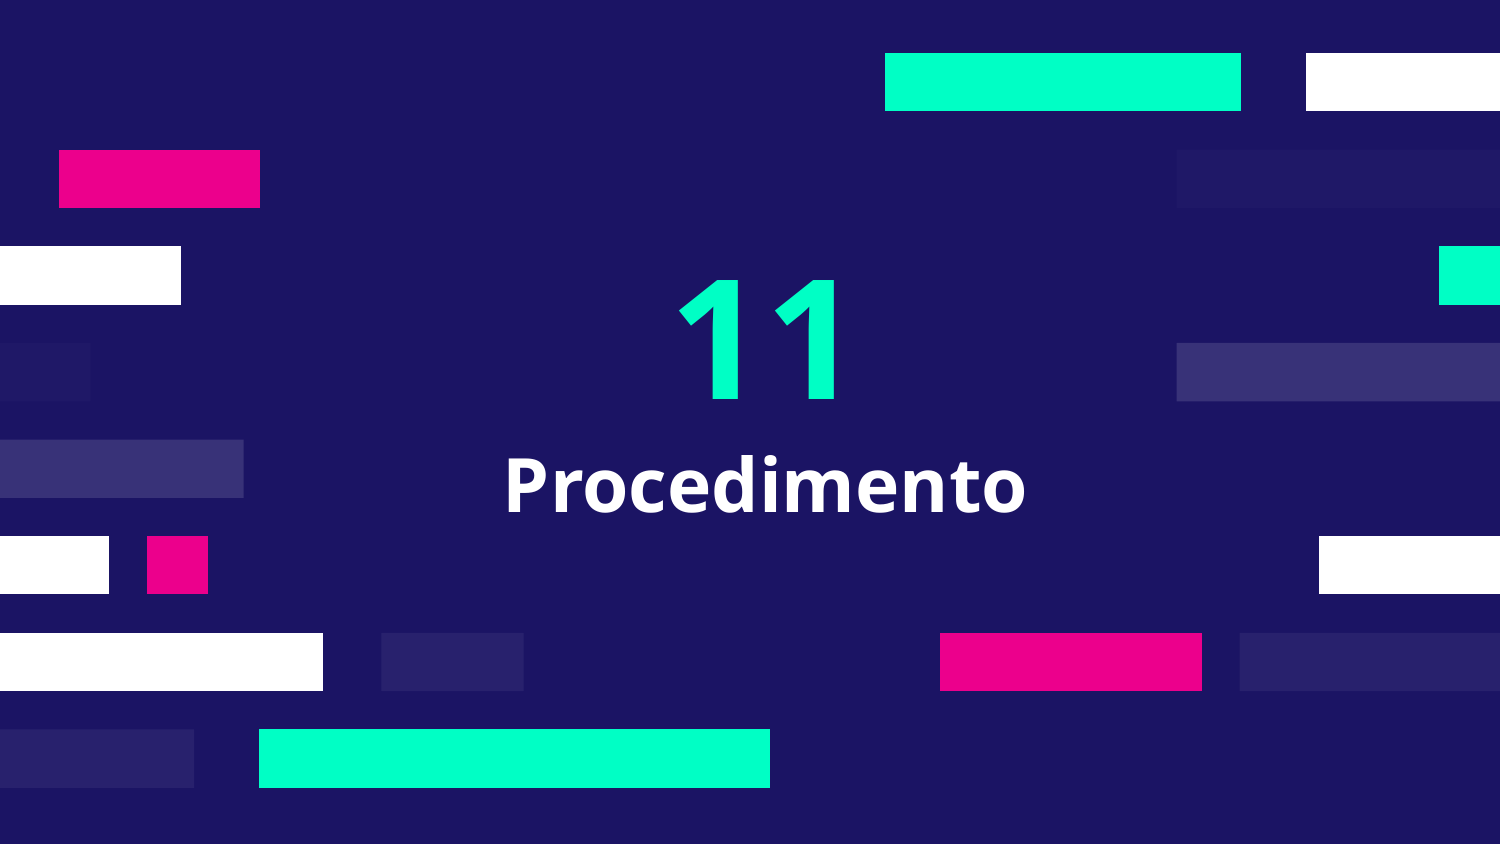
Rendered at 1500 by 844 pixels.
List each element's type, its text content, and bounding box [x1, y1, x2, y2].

title 11 [74, 352, 1457, 434]
title Procedimento [74, 445, 1457, 519]
